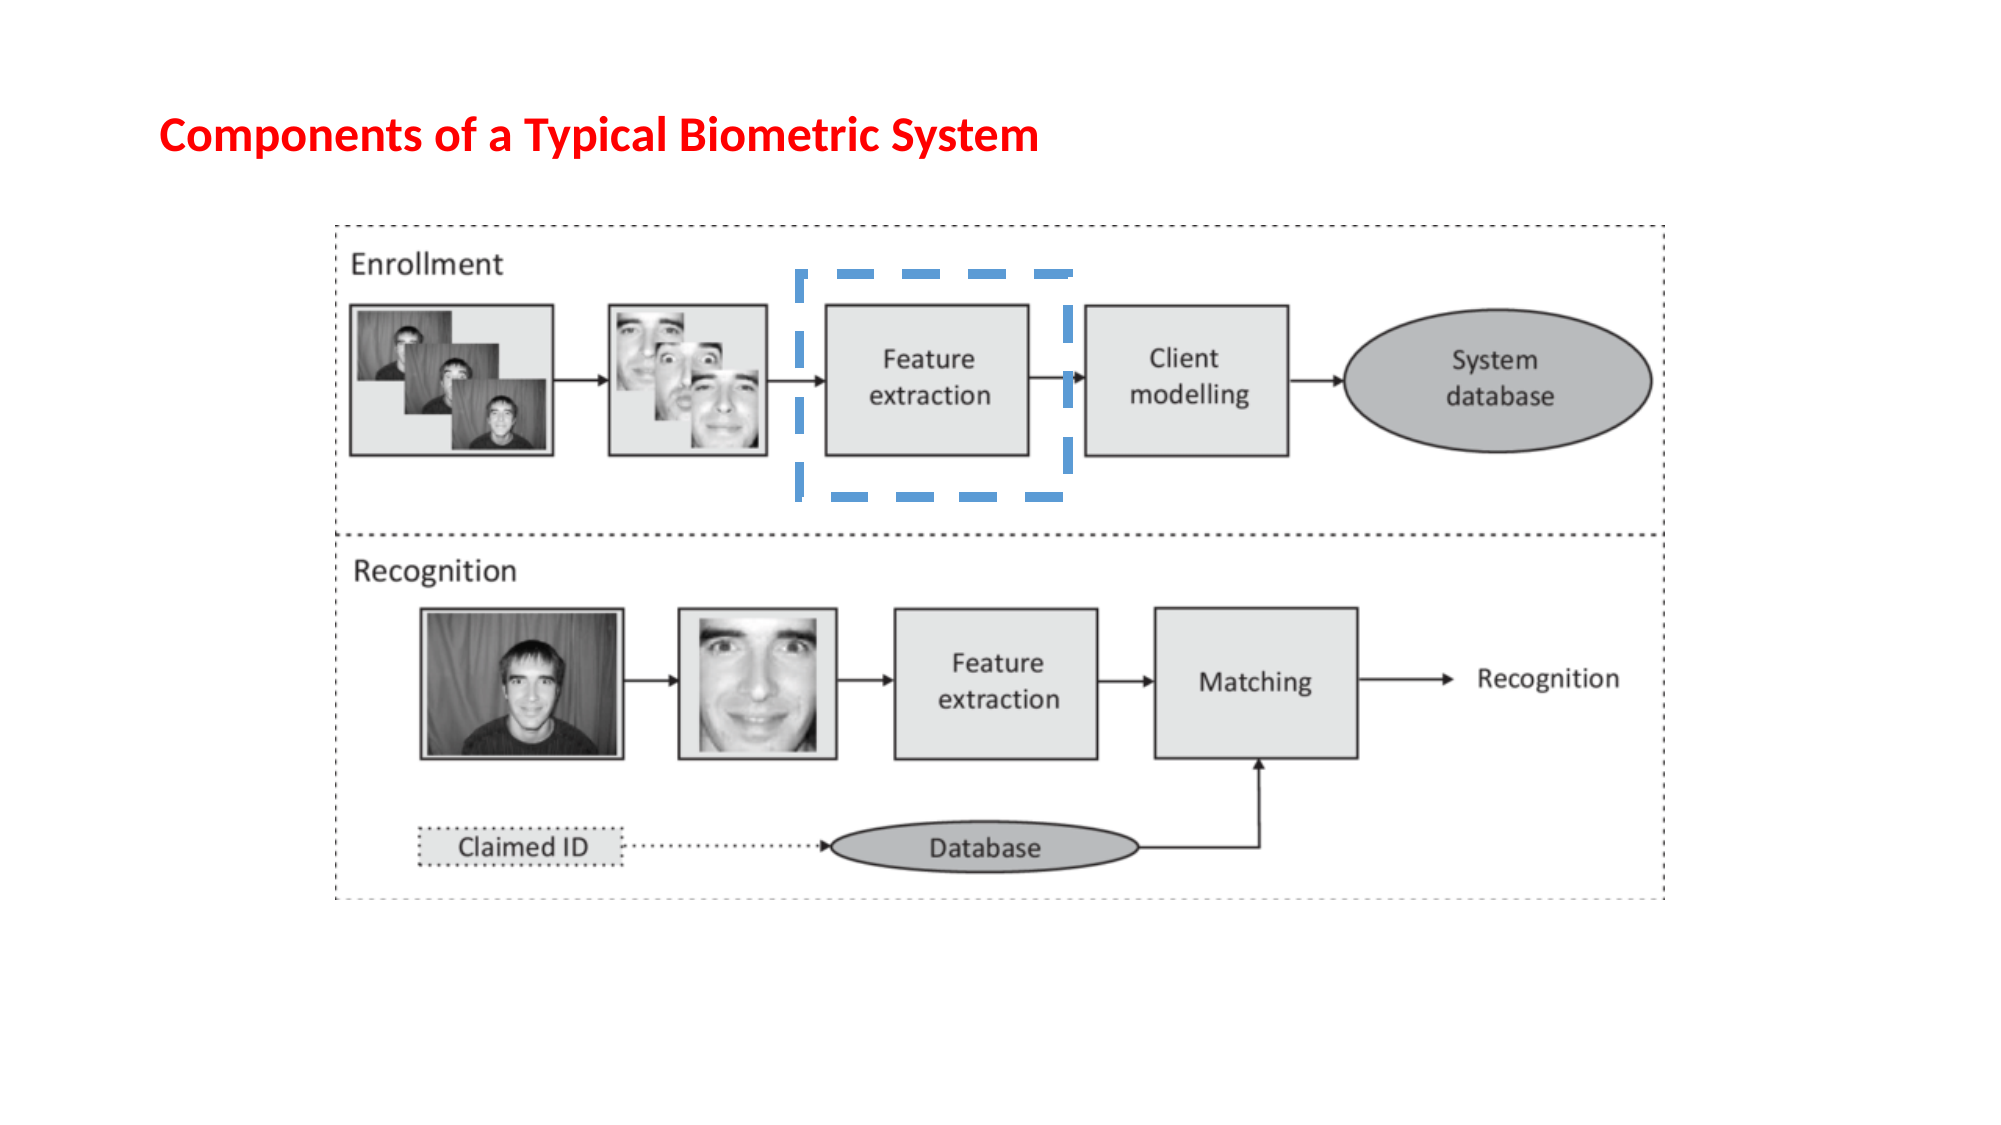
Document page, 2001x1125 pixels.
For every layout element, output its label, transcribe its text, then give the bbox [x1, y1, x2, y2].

picture [335, 225, 1665, 900]
text_box Components of a Typical Biometric System [144, 93, 1306, 169]
